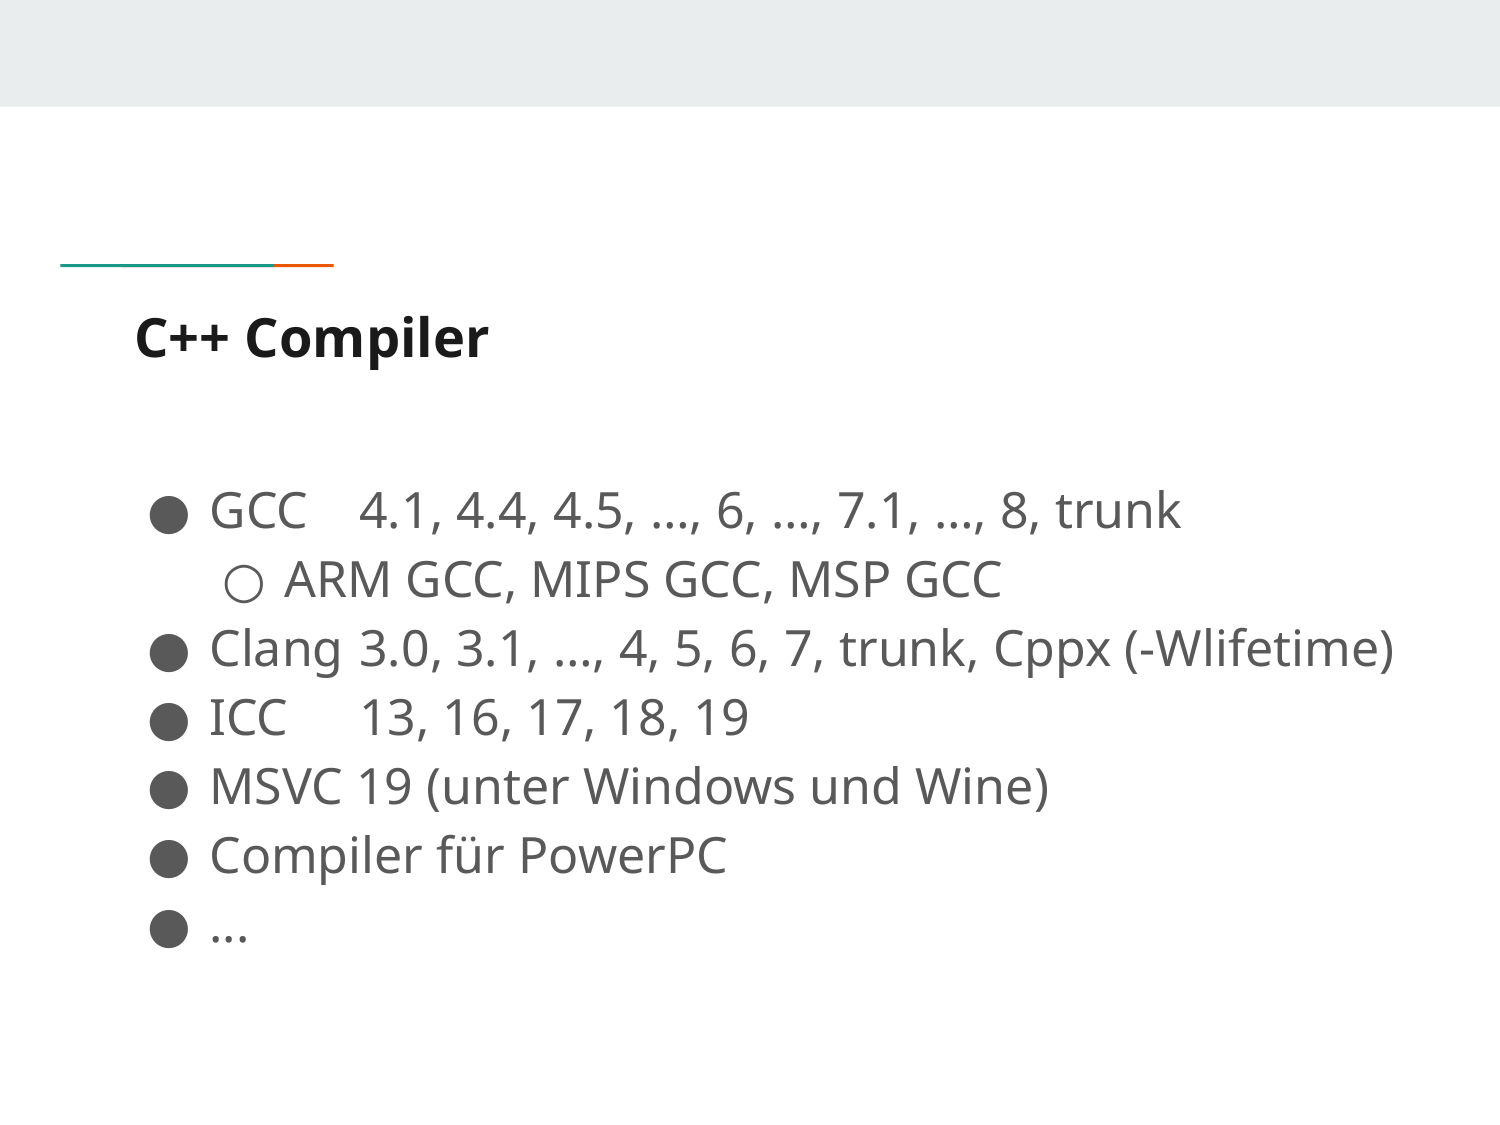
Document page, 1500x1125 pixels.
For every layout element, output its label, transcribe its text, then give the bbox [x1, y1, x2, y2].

list GCC 4.1, 4.4, 4.5, …, 6, …, 7.1, …, 8, trunk ARM GCC, MIPS GCC, MSP GCC Clang 3.0, 3.1, …, 4, 5, 6, 7, trunk, Cppx (-Wlifetime) ICC 13, 16, 17, 18, 19 MSVC 19 (unter Windows und Wine) Compiler für PowerPC ... [119, 454, 1411, 950]
title C++ Compiler [119, 288, 1381, 406]
